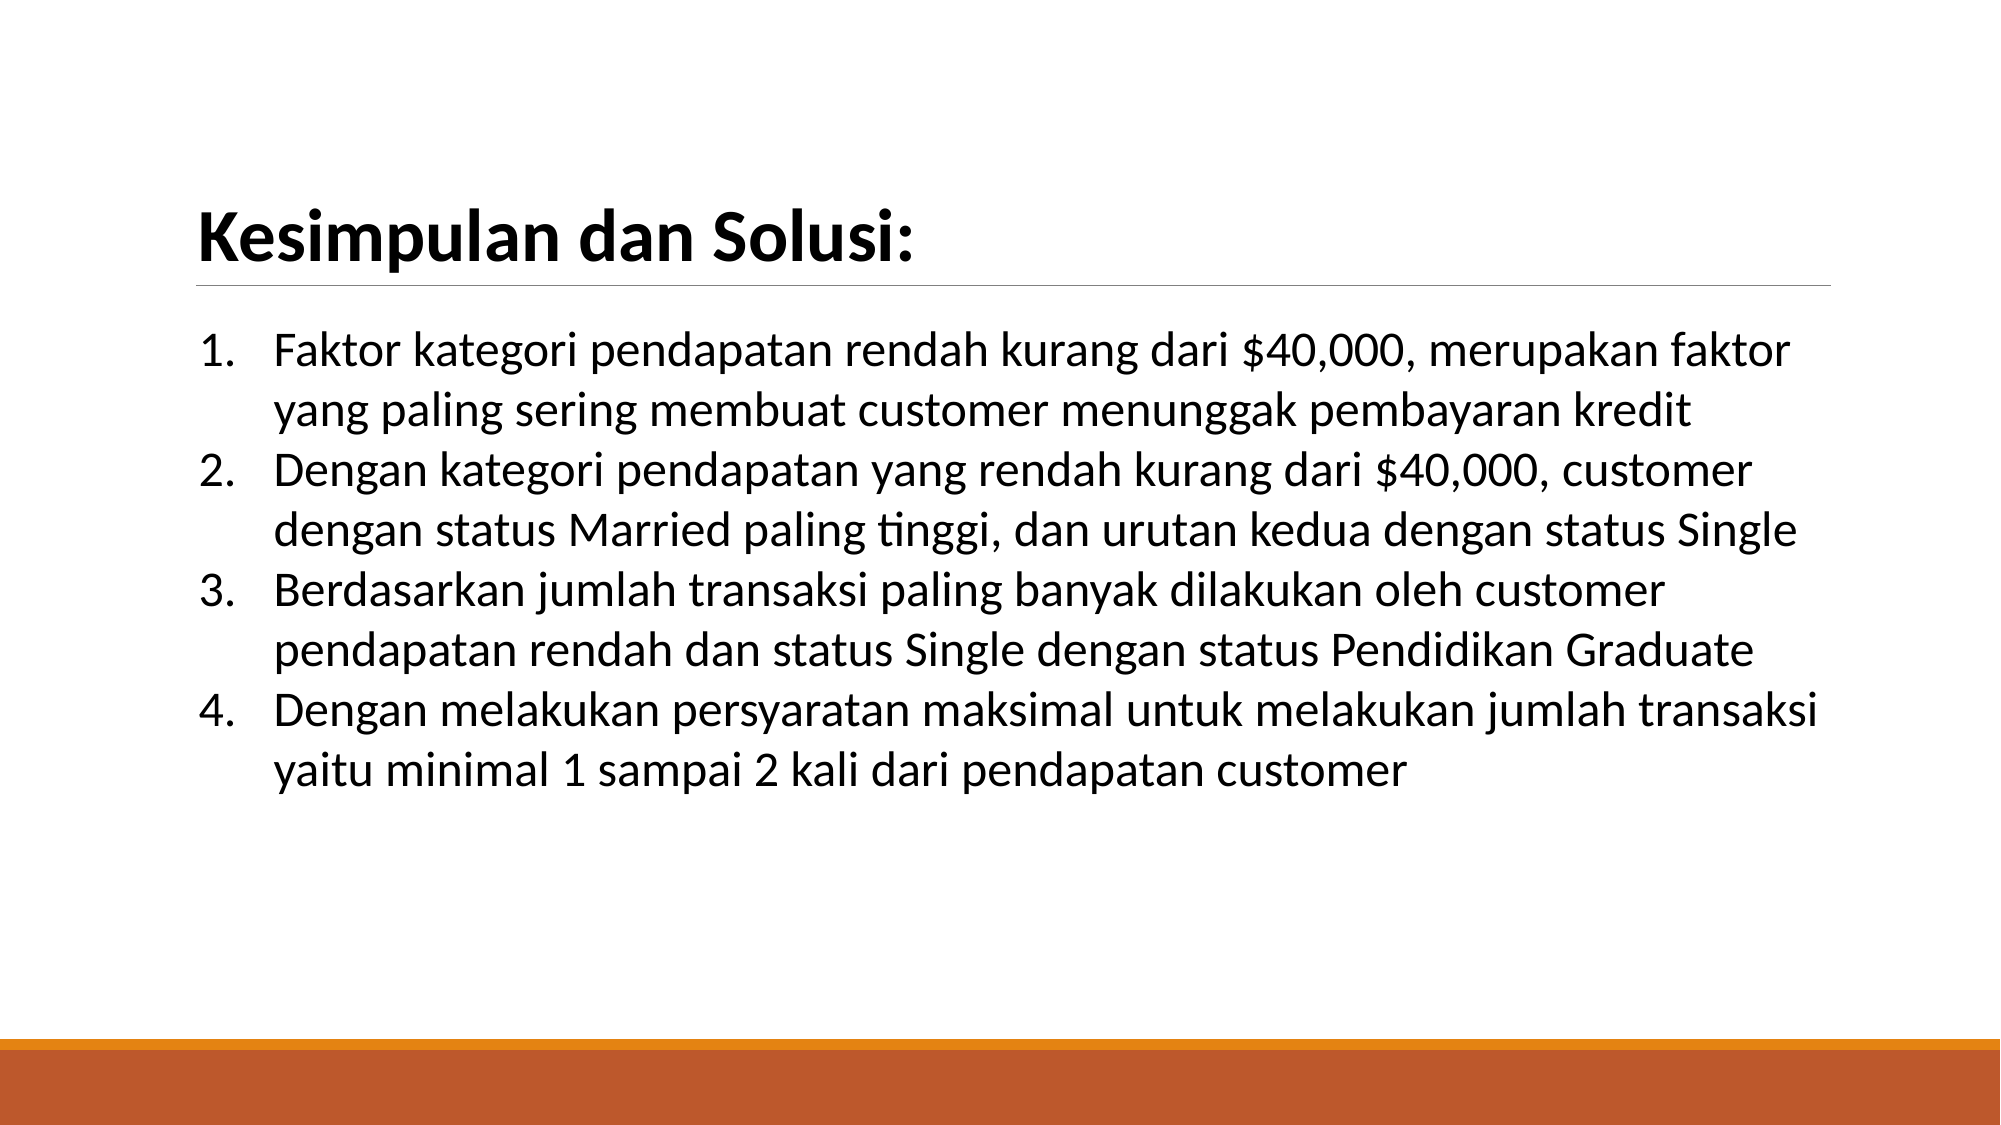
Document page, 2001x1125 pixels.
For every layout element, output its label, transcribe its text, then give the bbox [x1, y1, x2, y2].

text_box Kesimpulan dan Solusi: [183, 179, 966, 284]
text_box Faktor kategori pendapatan rendah kurang dari $40,000, merupakan faktor yang paling sering membuat customer menunggak pembayaran kredit Dengan kategori pendapatan yang rendah kurang dari $40,000, customer dengan status Married paling tinggi, dan urutan kedua dengan status Single Berdasarkan jumlah transaksi paling banyak dilakukan oleh customer pendapatan rendah dan status Single dengan status Pendidikan Graduate Dengan melakukan persyaratan maksimal untuk melakukan jumlah transaksi yaitu minimal 1 sampai 2 kali dari pendapatan customer [183, 308, 1844, 924]
